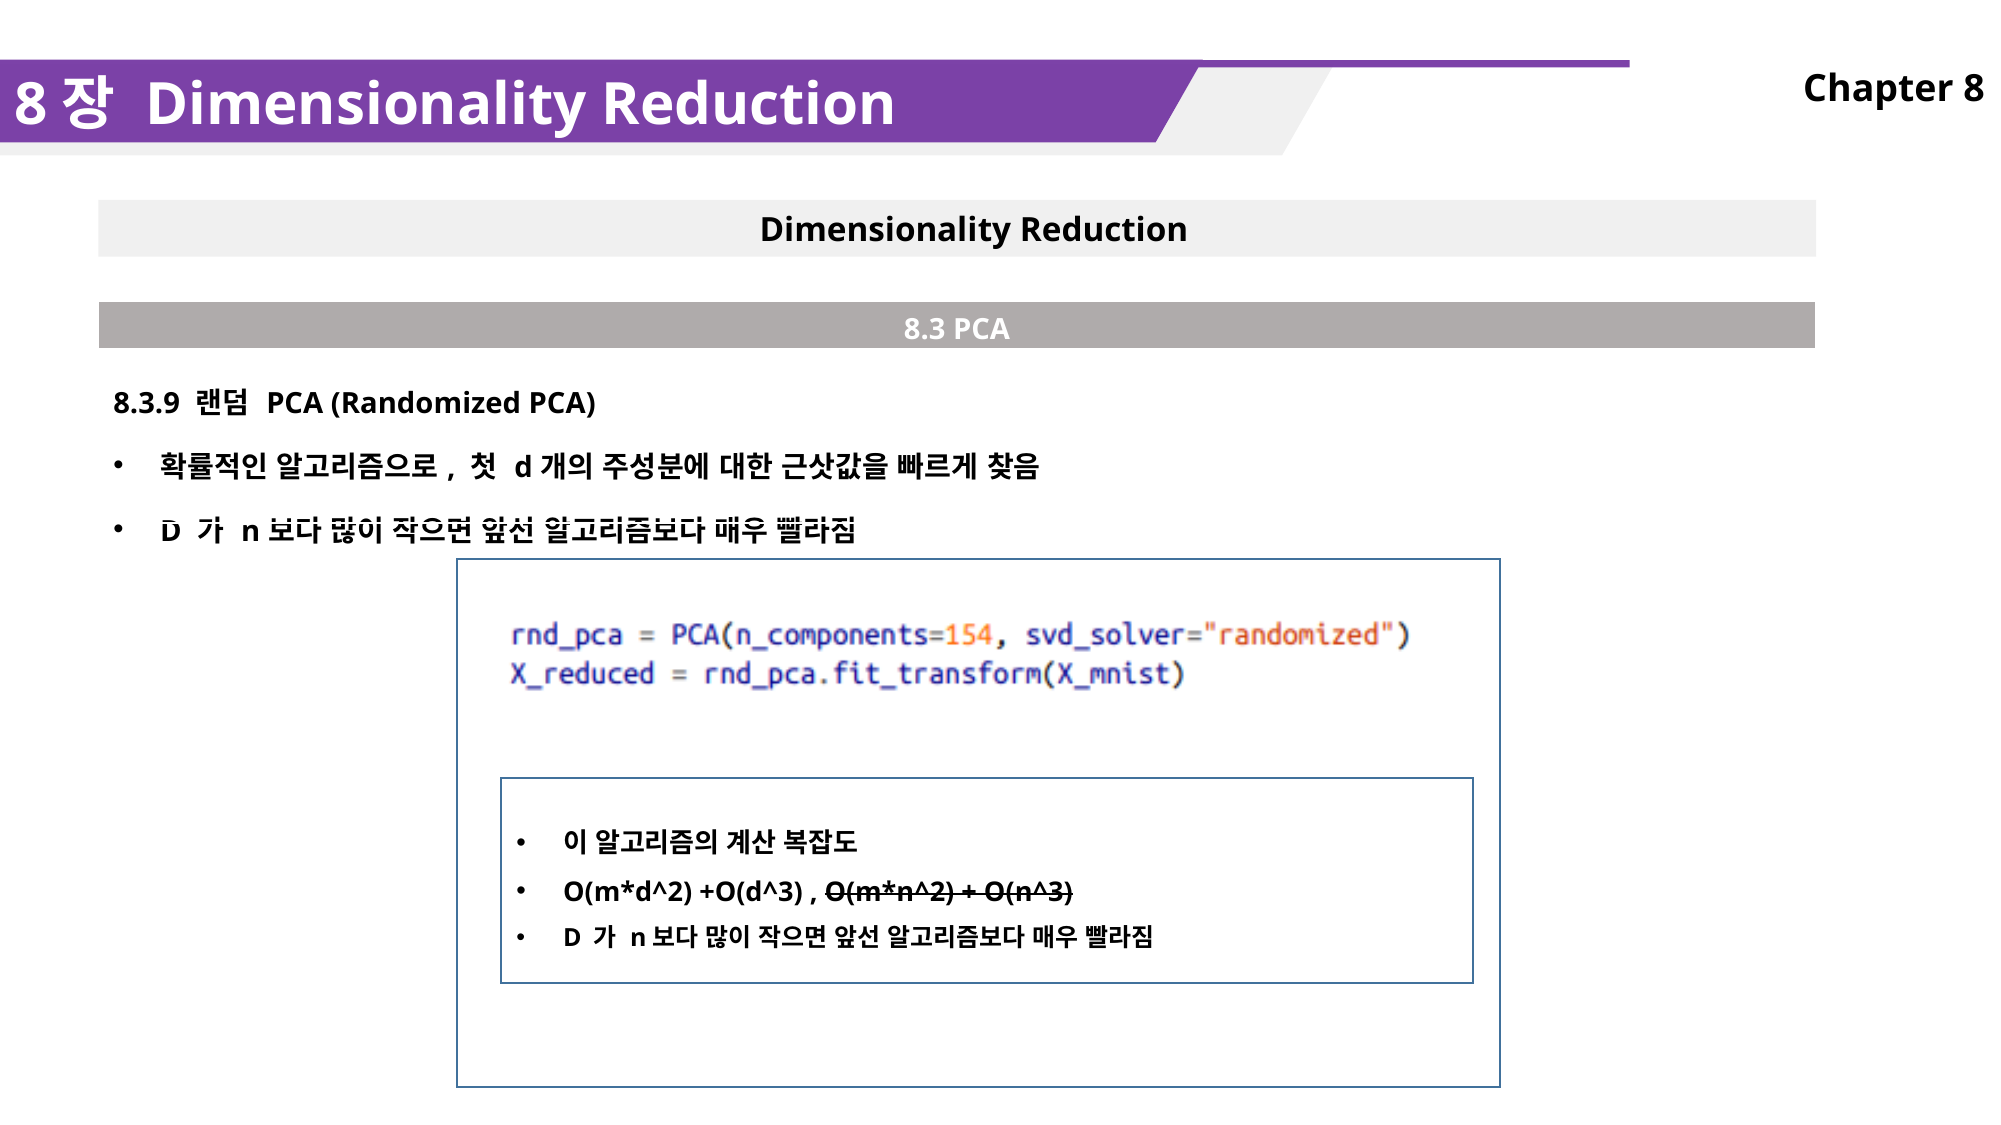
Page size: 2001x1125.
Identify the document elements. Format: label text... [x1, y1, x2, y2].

table_header 8.3 PCA [99, 302, 1815, 348]
text_box [456, 558, 1501, 1088]
text_box [0, 112, 1308, 157]
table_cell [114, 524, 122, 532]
table_cell 8.3.9 랜덤 PCA (Randomized PCA) 확률적인 알고리즘으로, 첫 d개의 주성분에 대한 근삿값을 빠르게 찾음 D 가 n보다 많이 작으면 앞선 알고리즘보다 매우 빨라짐 [99, 354, 1815, 522]
text_box 8장 Dimensionality Reduction [0, 58, 1631, 144]
text_box Dimensionality Reduction [132, 201, 1817, 256]
text_box [97, 199, 1817, 258]
picture [501, 606, 1445, 714]
text_box Chapter 8 [736, 61, 2000, 112]
